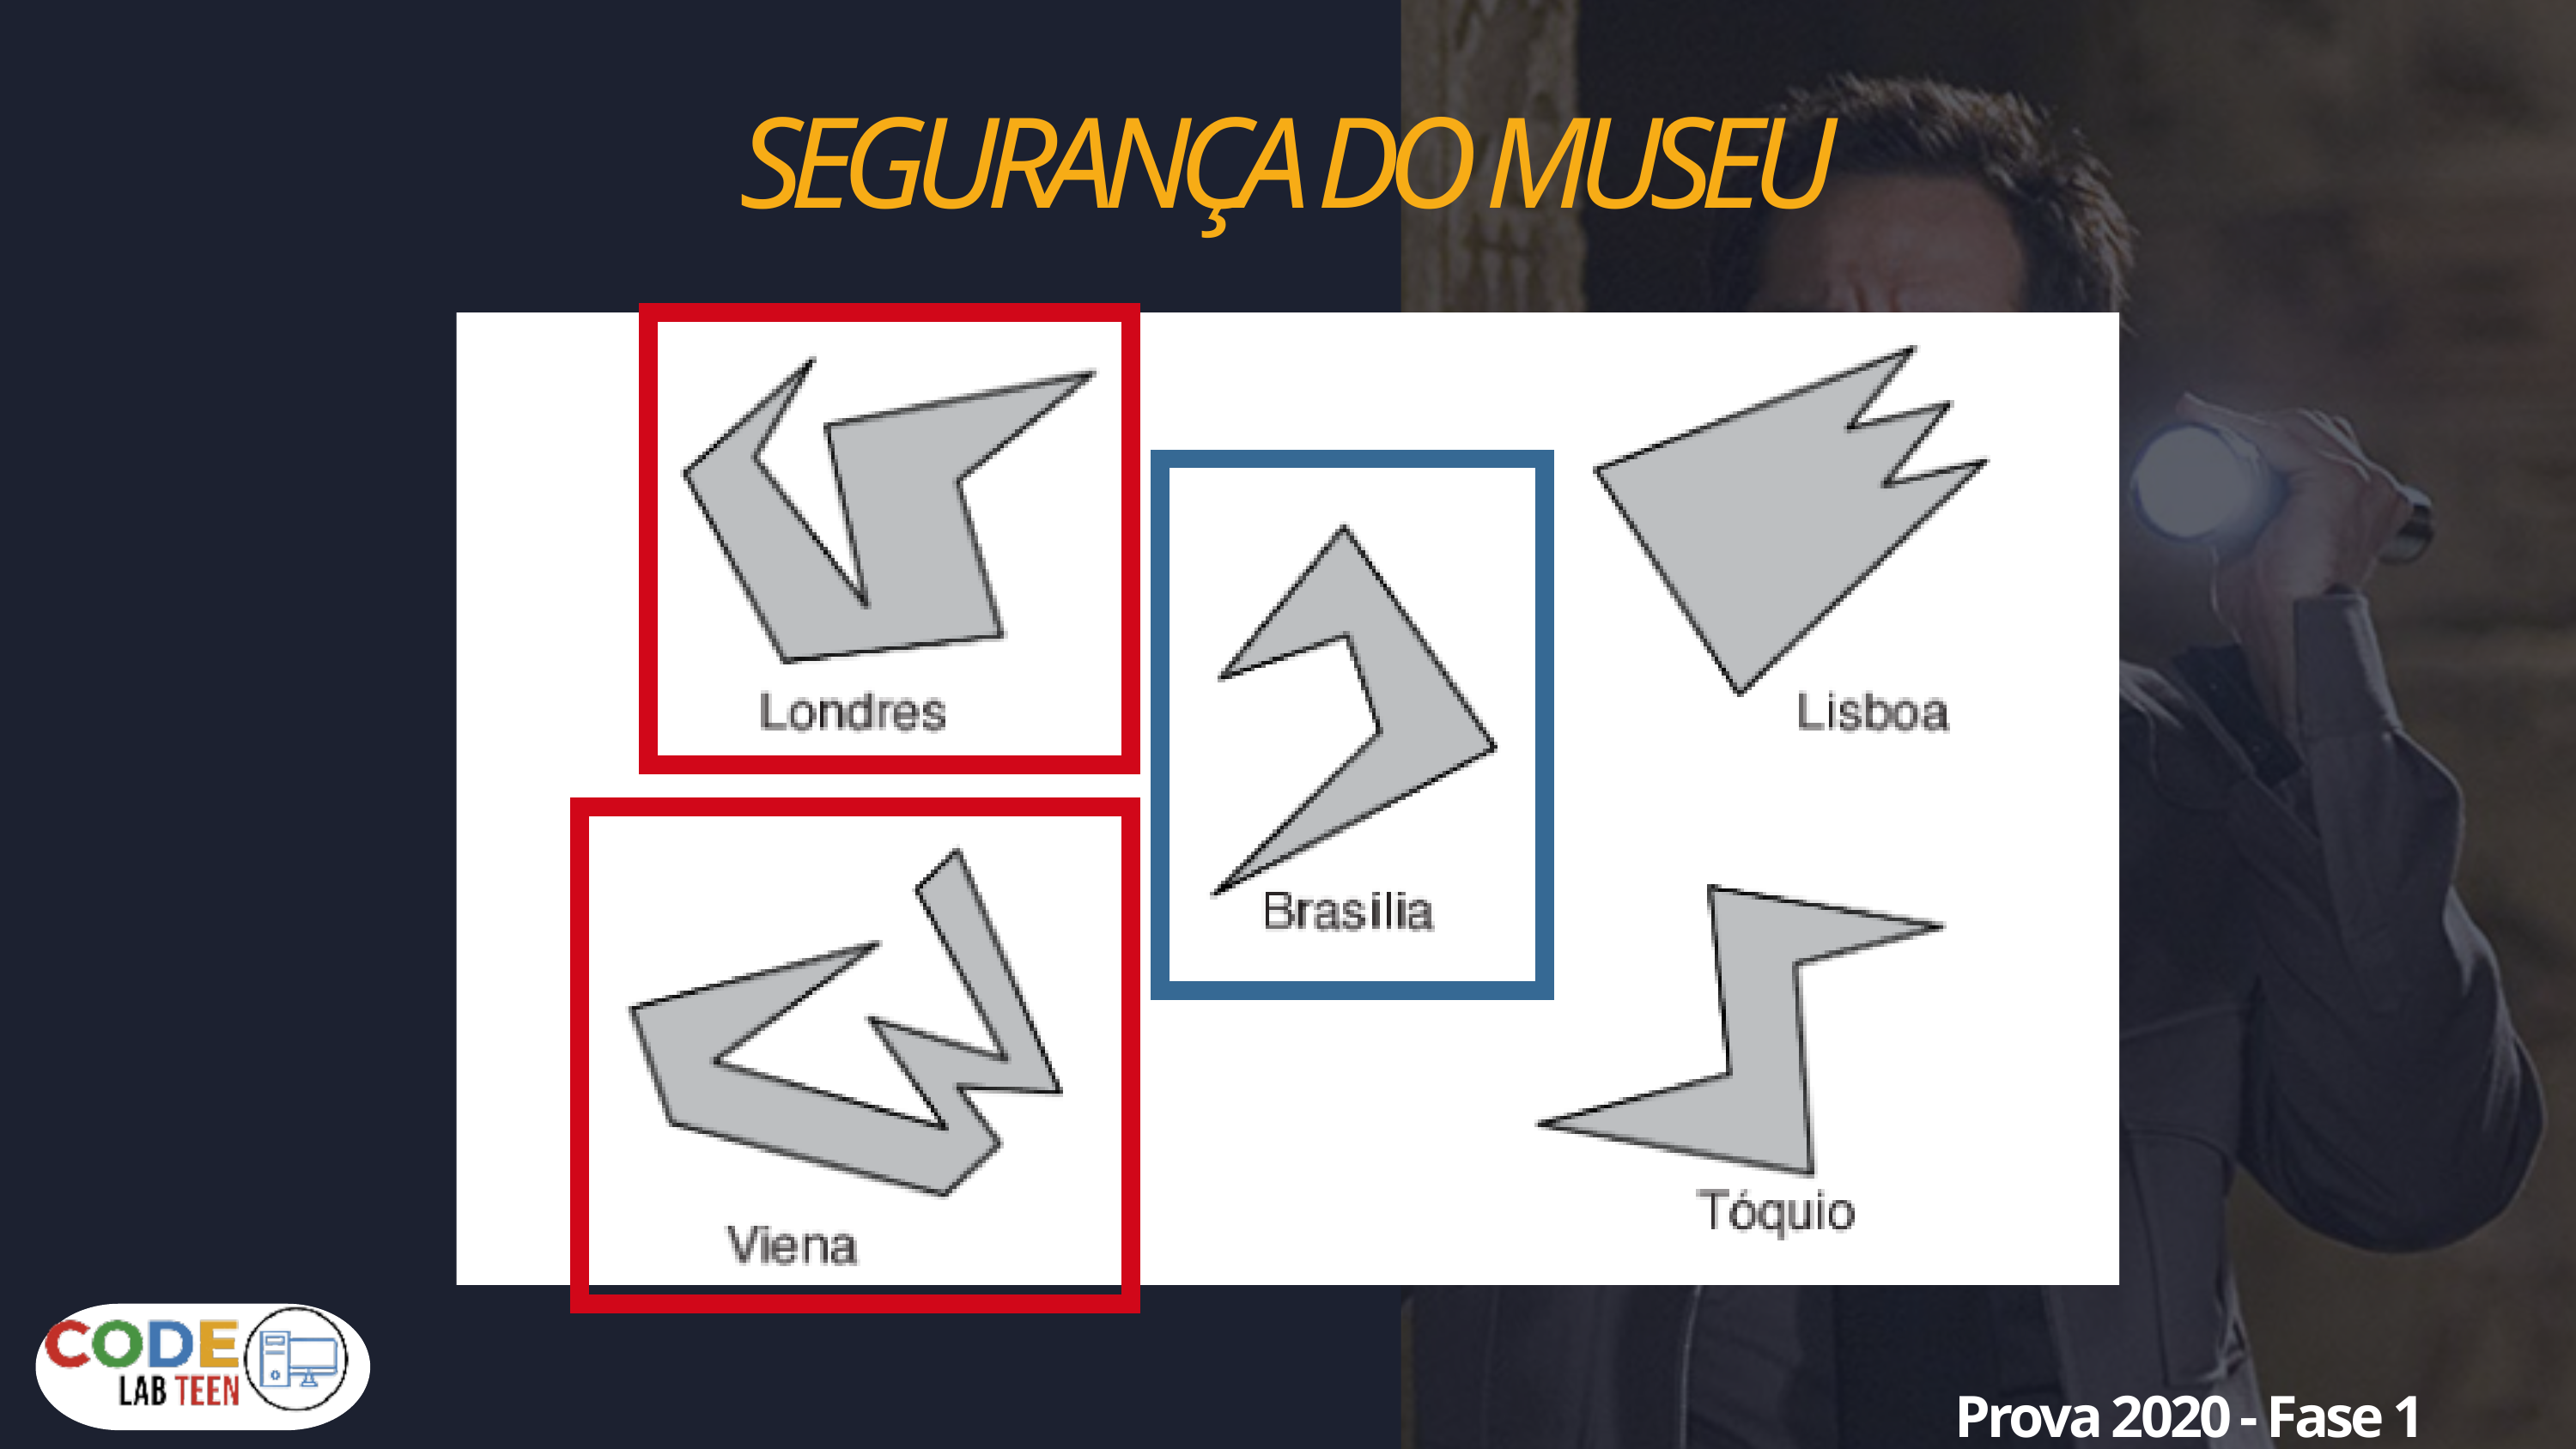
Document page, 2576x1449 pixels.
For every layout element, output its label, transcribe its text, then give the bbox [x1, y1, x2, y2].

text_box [648, 312, 1132, 765]
text_box [456, 312, 1396, 1285]
text_box SEGURANÇA DO MUSEU [173, 60, 1396, 233]
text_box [579, 806, 1132, 1304]
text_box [8, 1284, 398, 1449]
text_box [1400, 0, 2576, 1449]
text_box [1159, 458, 1546, 991]
